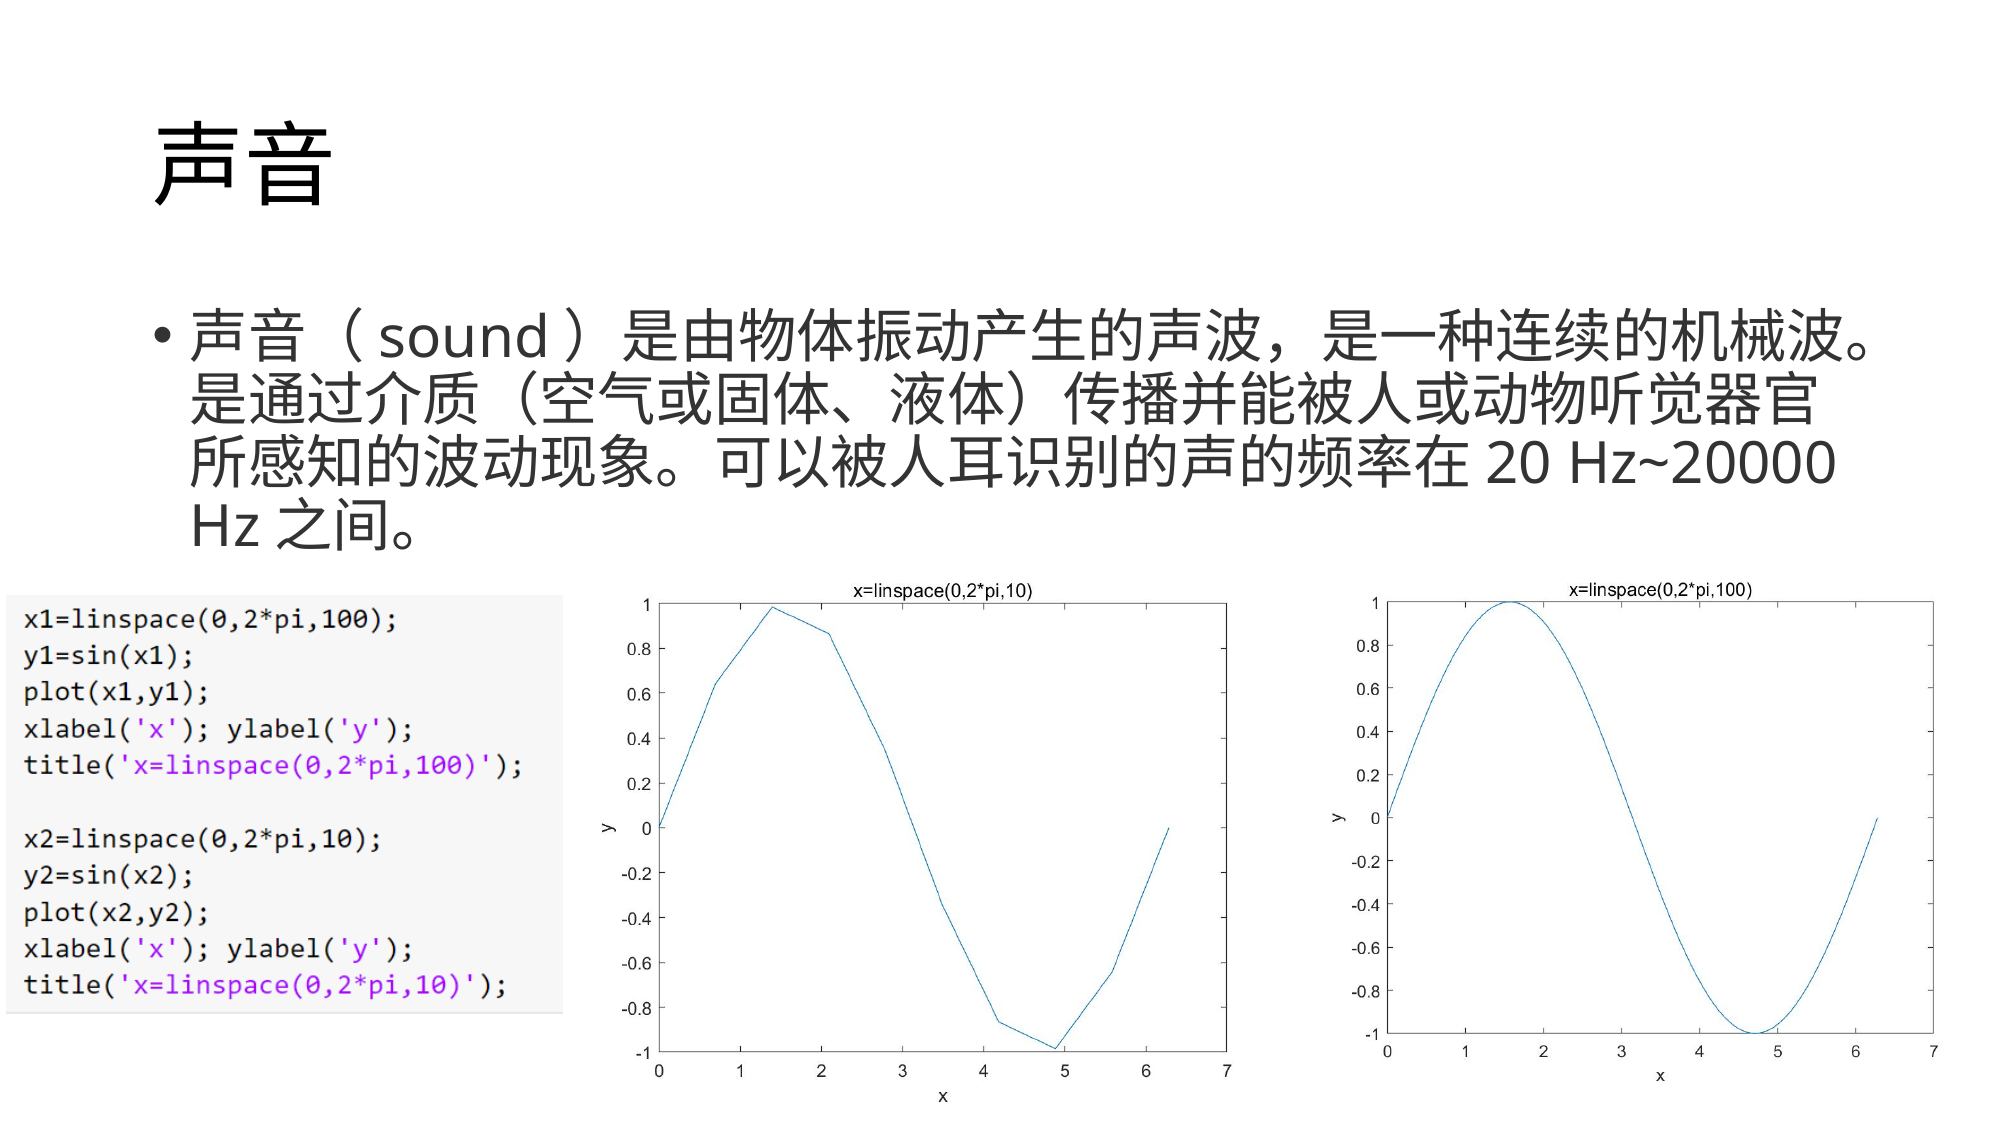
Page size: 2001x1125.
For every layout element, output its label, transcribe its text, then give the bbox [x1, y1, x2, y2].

list 声音（sound）是由物体振动产生的声波，是一种连续的机械波。是通过介质（空气或固体、液体）传播并能被人或动物听觉器官所感知的波动现象。可以被人耳识别的声的频率在20 Hz~20000 Hz之间。 [137, 299, 1863, 595]
title 声音 [137, 59, 1863, 278]
picture [6, 562, 2000, 1112]
